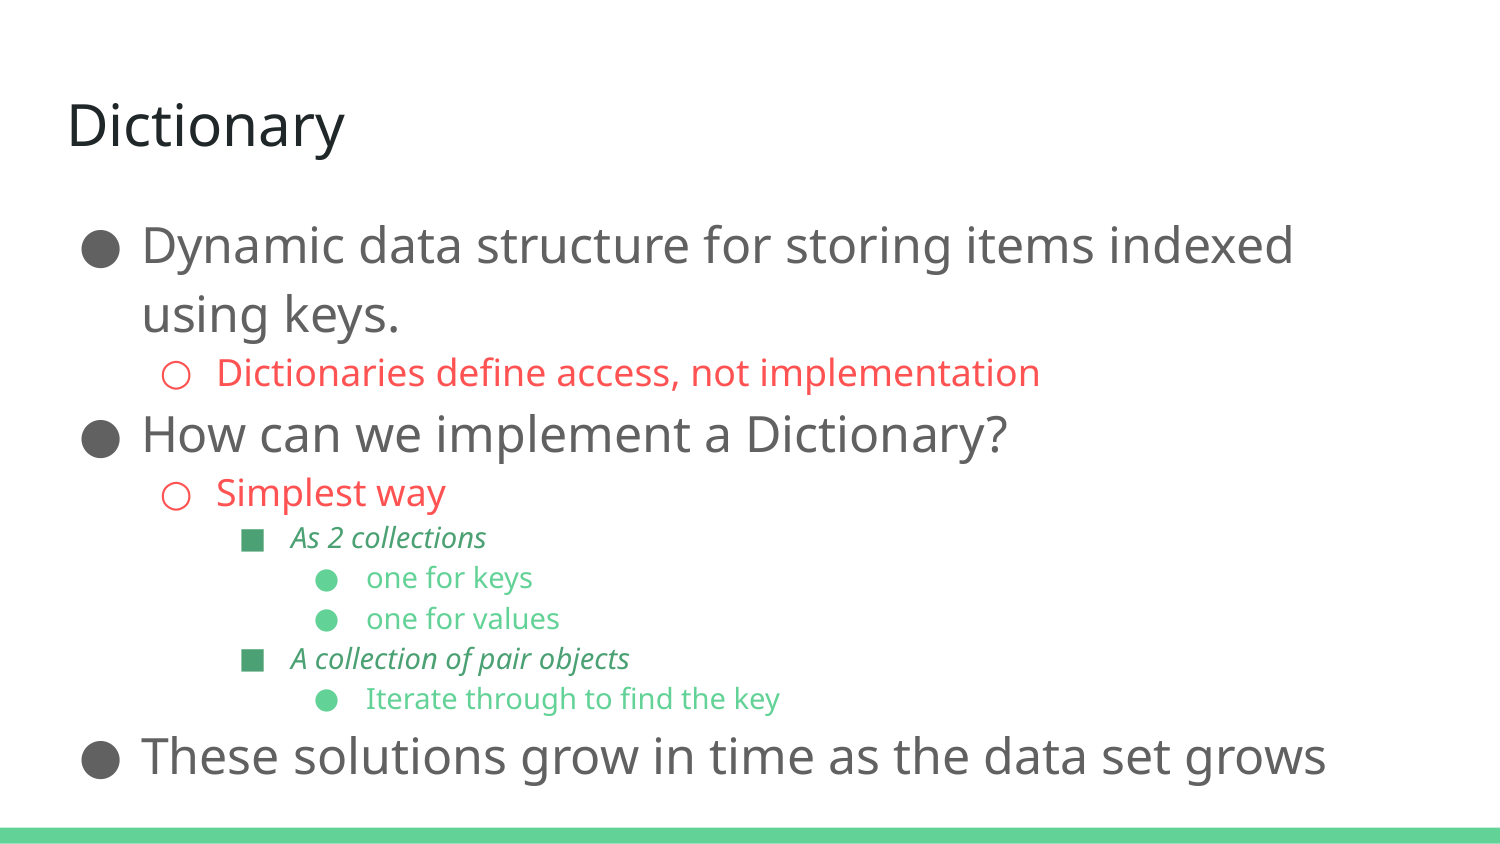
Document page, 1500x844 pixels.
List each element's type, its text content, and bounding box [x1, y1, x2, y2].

title Dictionary [51, 72, 1449, 167]
list Dynamic data structure for storing items indexed using keys. Dictionaries define access, not implementation How can we implement a Dictionary? Simplest way As 2 collections one for keys one for values A collection of pair objects Iterate through to find the key These solutions grow in time as the data set grows [51, 189, 1449, 750]
